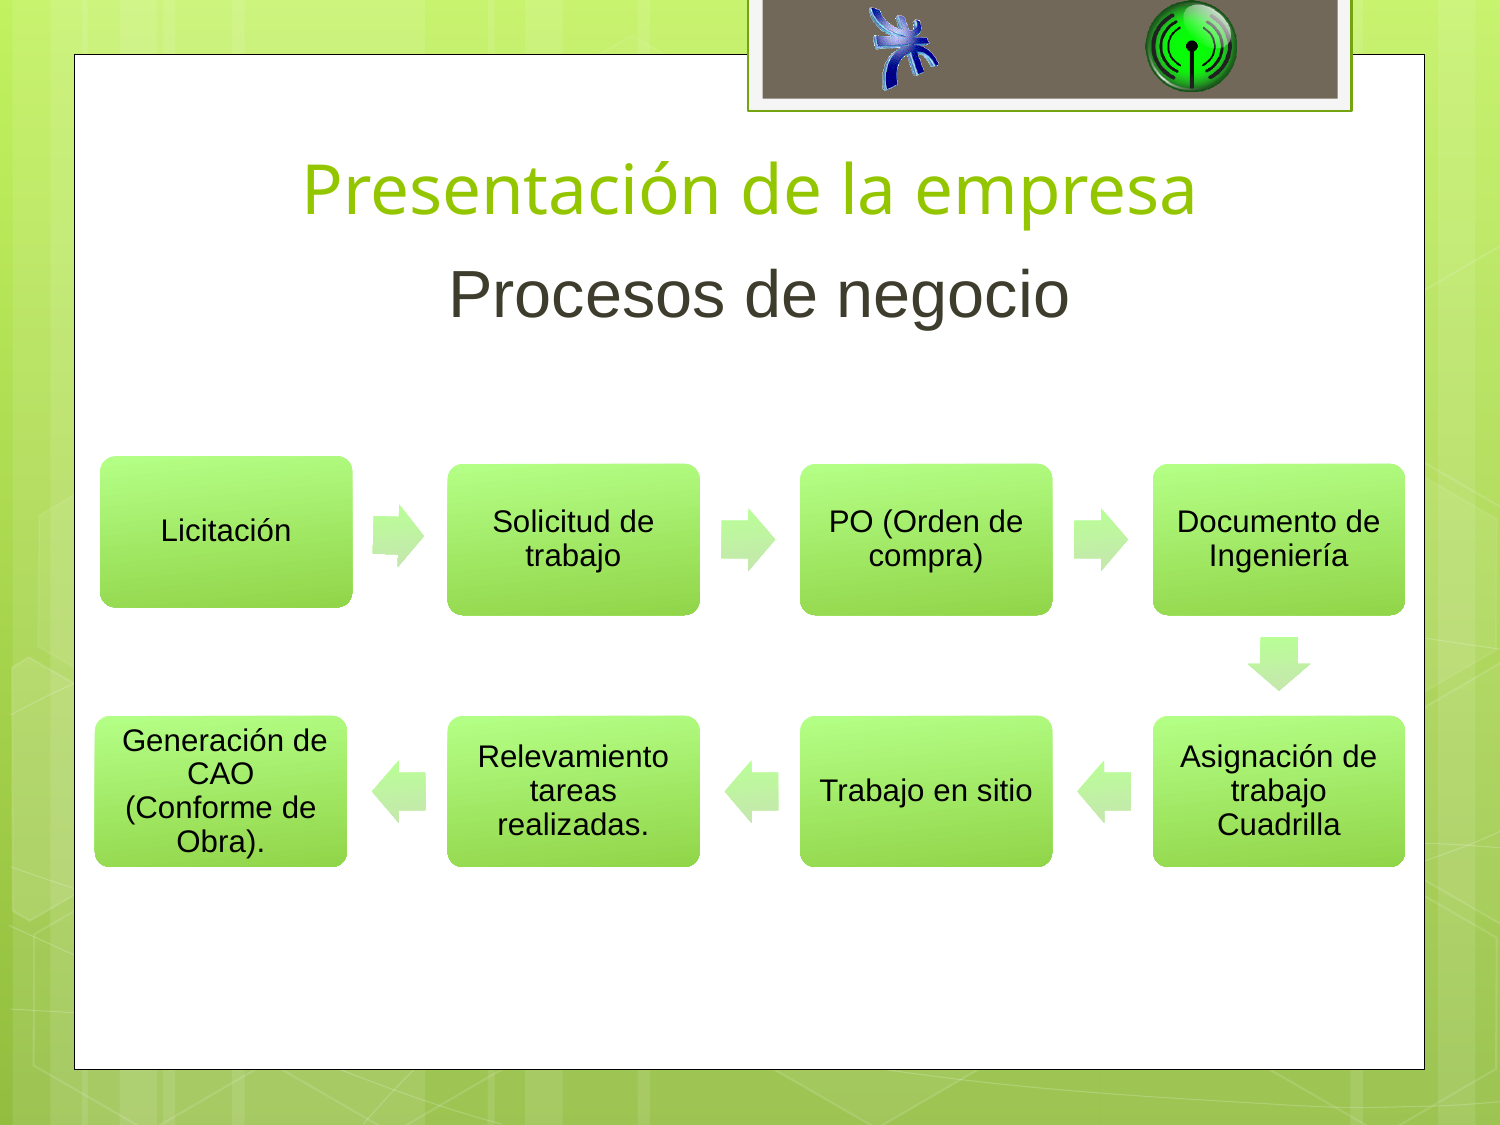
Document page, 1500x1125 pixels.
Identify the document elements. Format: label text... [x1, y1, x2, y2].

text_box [94, 420, 1406, 911]
text_box Presentación de la empresa [123, 137, 1376, 236]
text_box Procesos de negocio [194, 243, 1306, 354]
picture [867, 6, 940, 92]
picture [1145, 0, 1237, 92]
